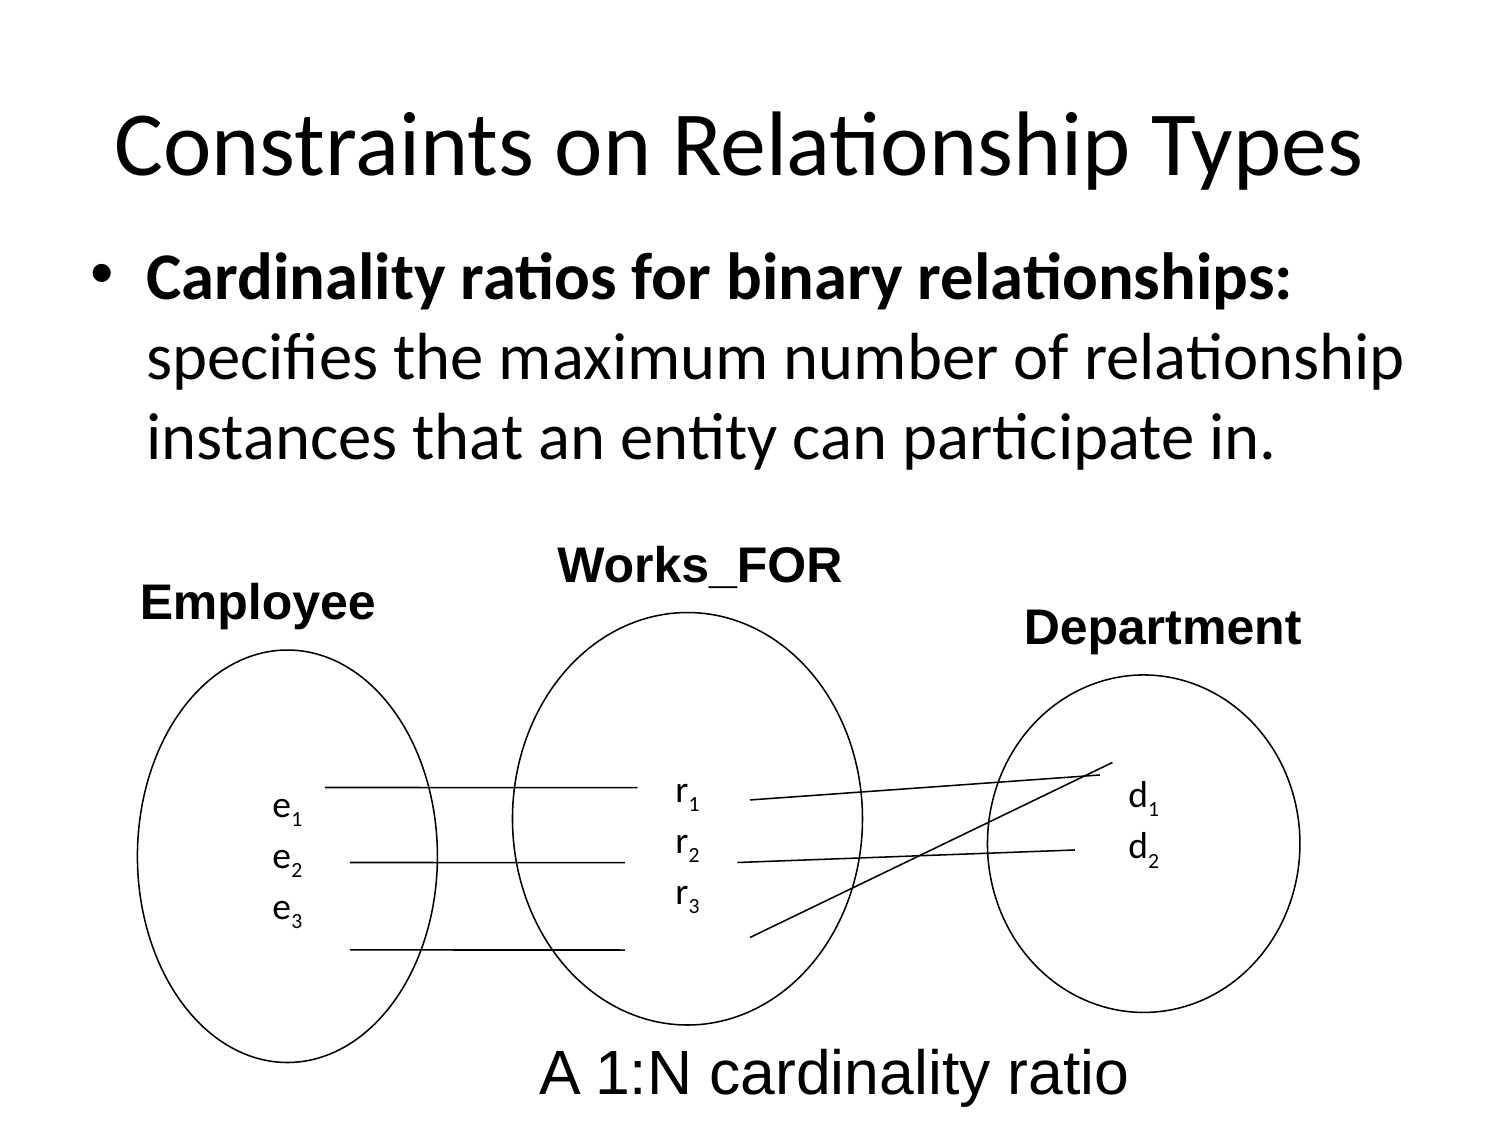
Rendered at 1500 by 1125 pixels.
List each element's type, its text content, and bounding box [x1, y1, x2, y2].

text_box e1 e2 e3 [137, 650, 438, 1063]
text_box A 1:N cardinality ratio [525, 1025, 1250, 1115]
text_box Employee [125, 562, 450, 638]
list Cardinality ratios for binary relationships: specifies the maximum number of relationship instances that an entity can participate in. [75, 224, 1425, 1006]
text_box Works_FOR [500, 524, 900, 600]
text_box Department [987, 587, 1338, 663]
title Constraints on Relationship Types [75, 45, 1425, 224]
text_box r1 r2 r3 [512, 612, 863, 1025]
text_box d1 d2 [987, 674, 1300, 1013]
